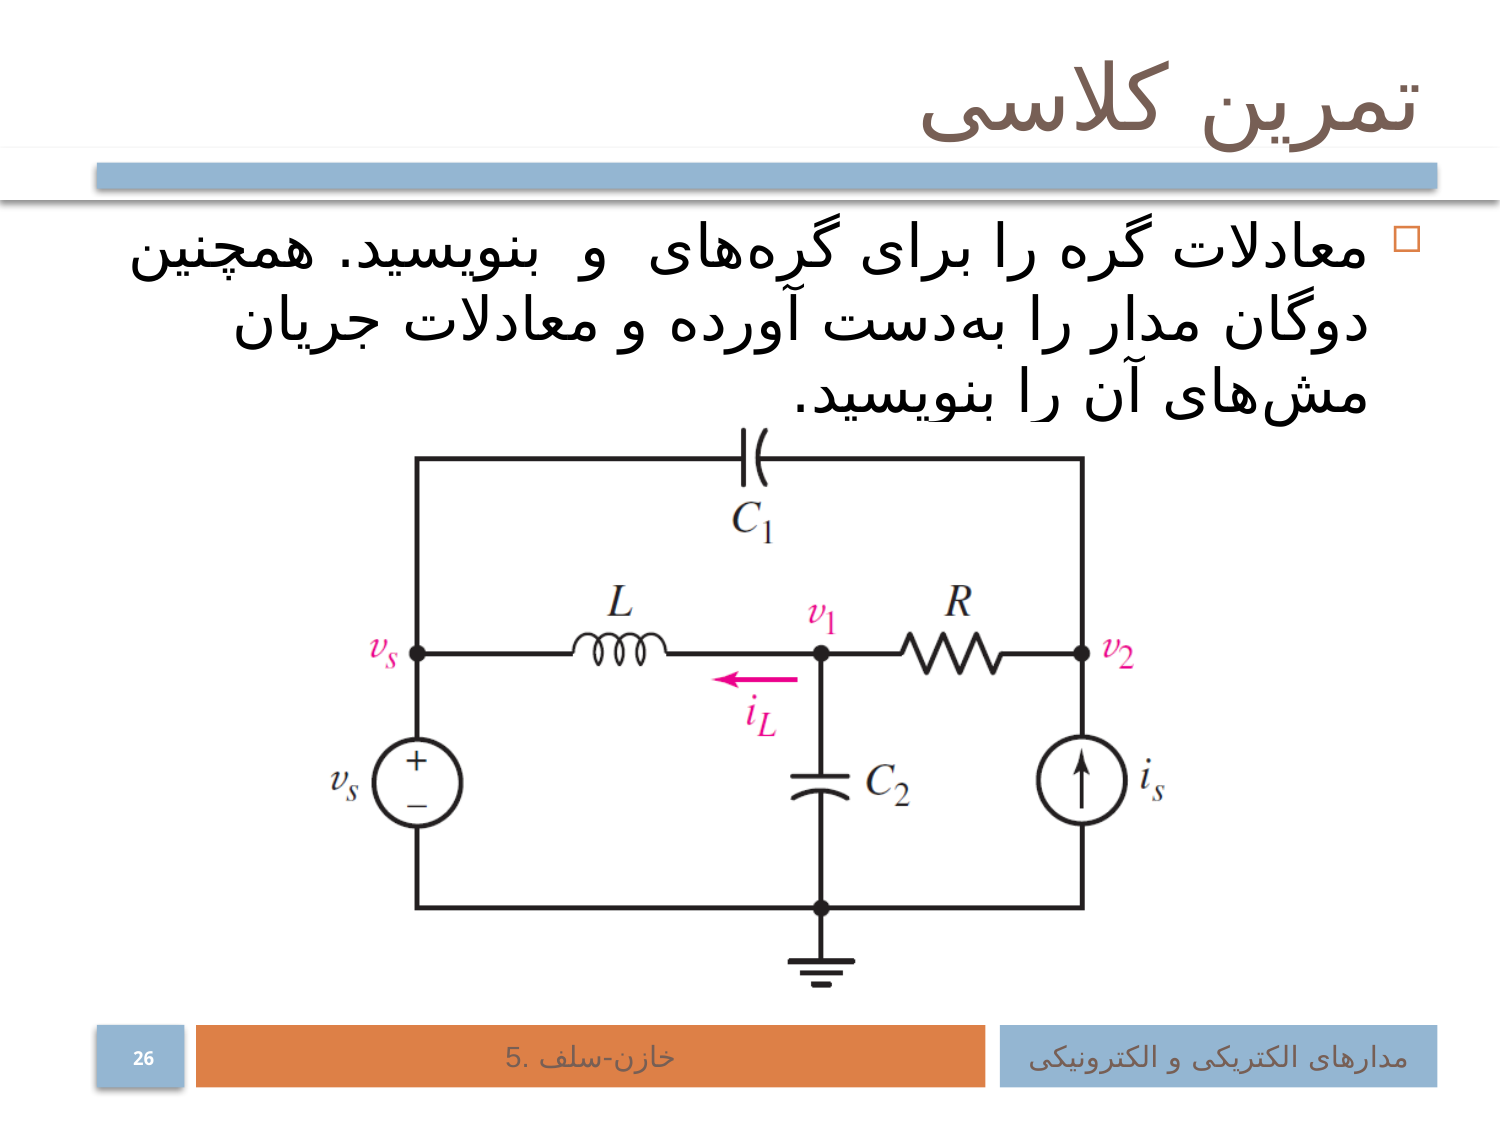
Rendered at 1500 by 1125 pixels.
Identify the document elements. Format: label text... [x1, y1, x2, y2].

footer 5. خازن-سلف [196, 1025, 986, 1088]
title تمرین کلاسی [100, 37, 1438, 150]
slide_number 26 [99, 1038, 188, 1079]
picture [287, 422, 1188, 1001]
slide_number مدارهای الکتریکی و الکترونیکی [999, 1025, 1438, 1088]
